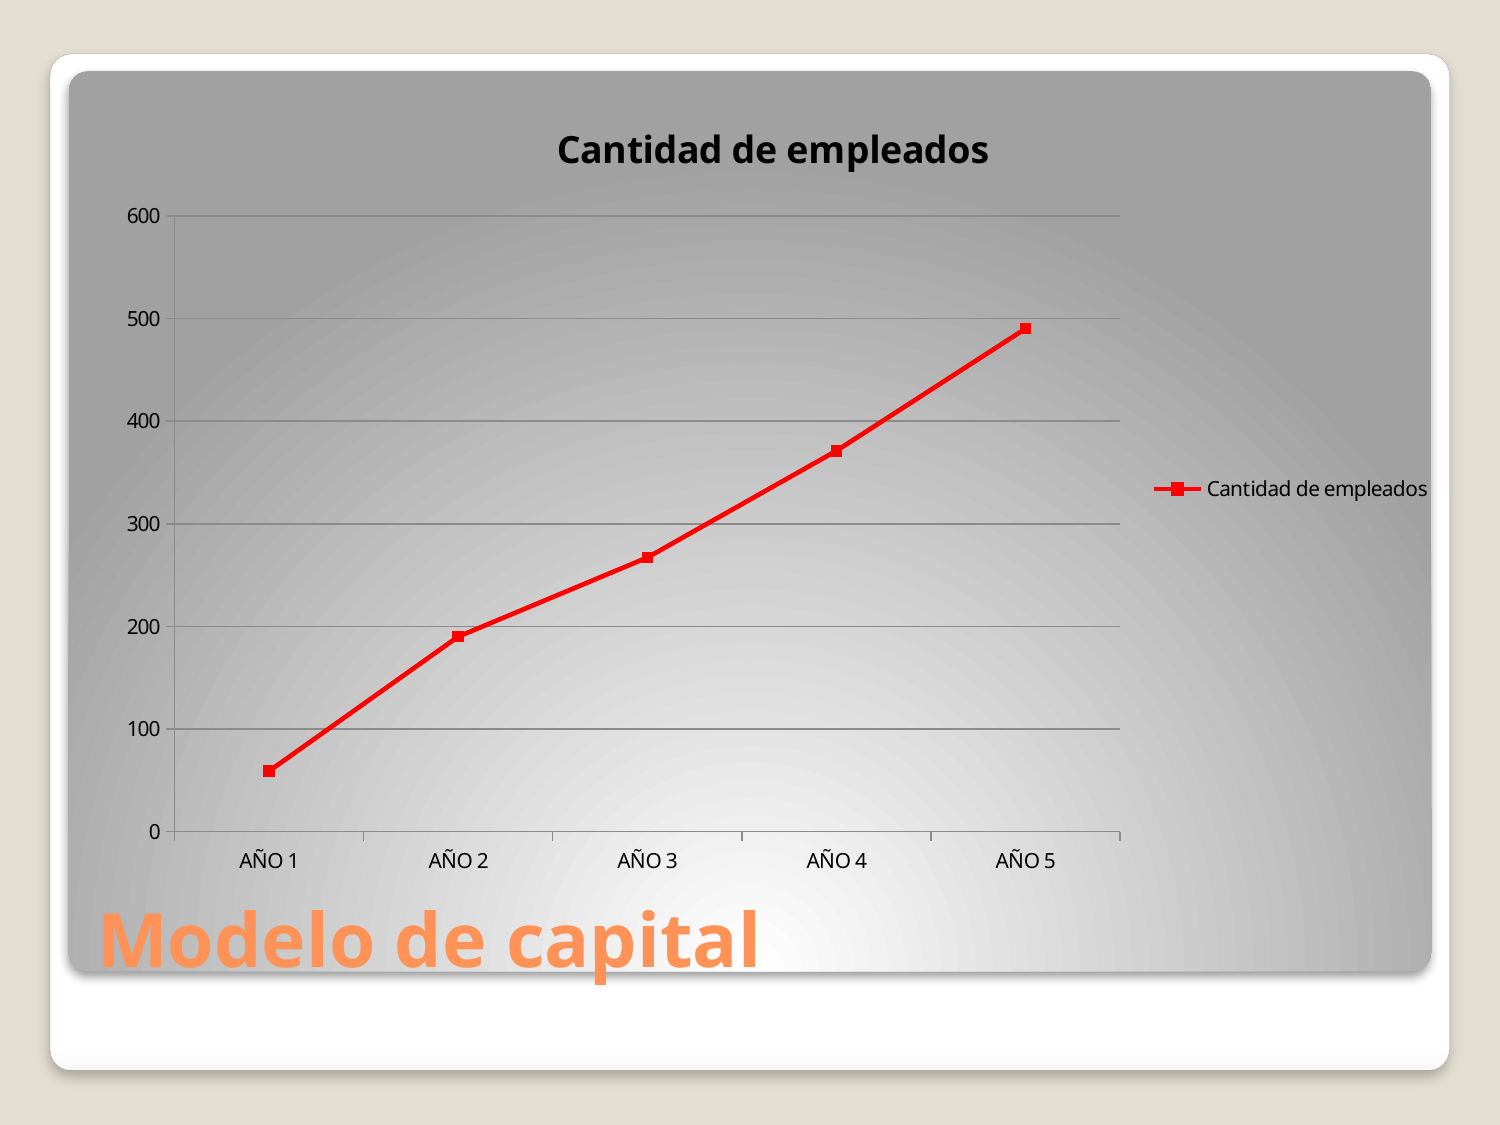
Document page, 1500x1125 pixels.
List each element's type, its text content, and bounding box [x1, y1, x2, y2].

chart [99, 87, 1447, 891]
title Modelo de capital [82, 817, 1425, 990]
